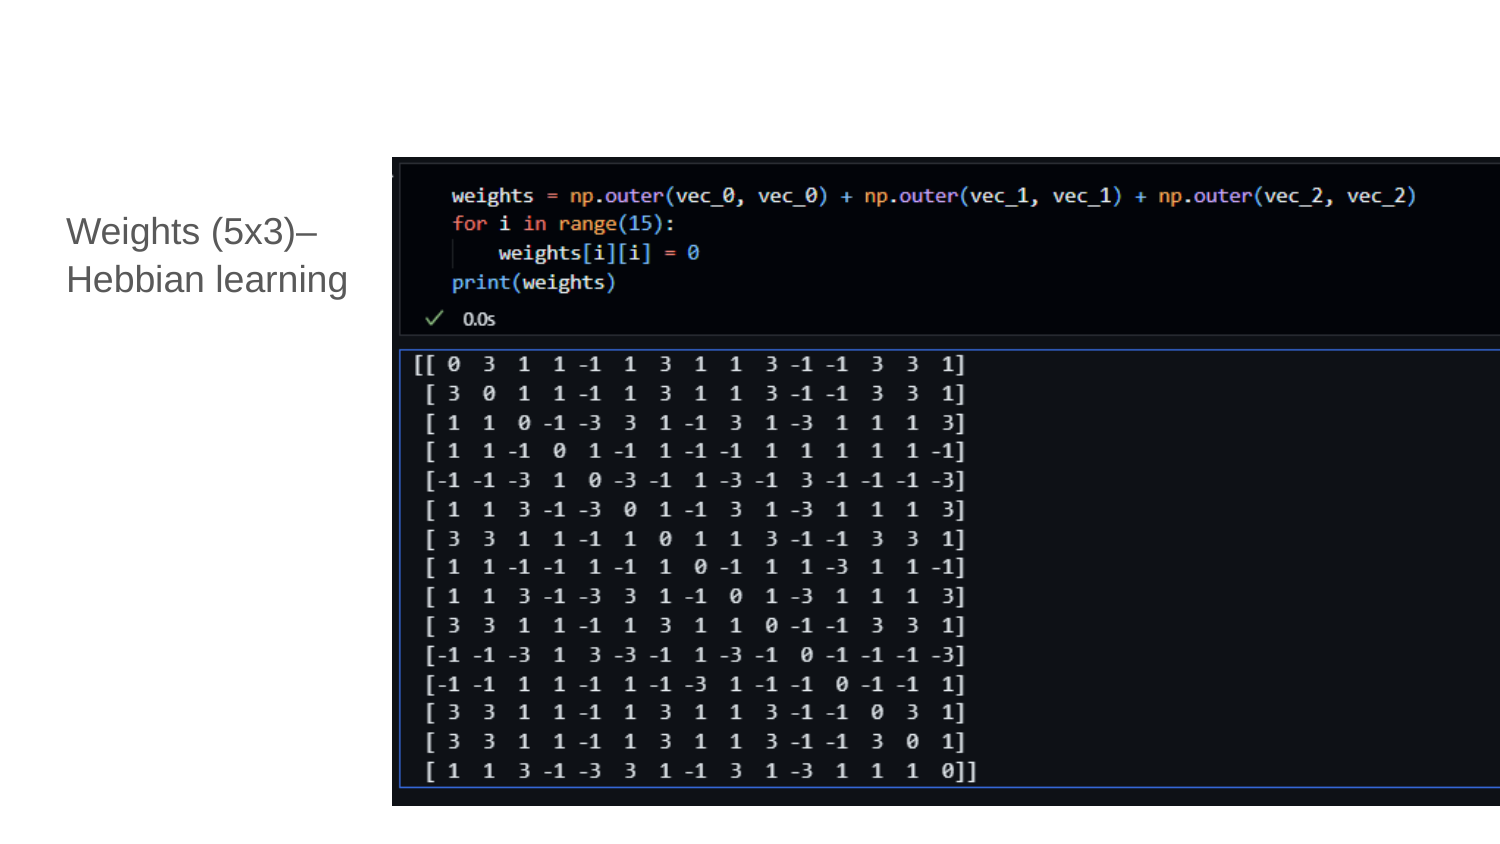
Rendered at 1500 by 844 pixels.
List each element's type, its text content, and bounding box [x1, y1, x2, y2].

list Weights (5x3)– Hebbian learning [51, 189, 387, 750]
picture [392, 157, 1500, 807]
